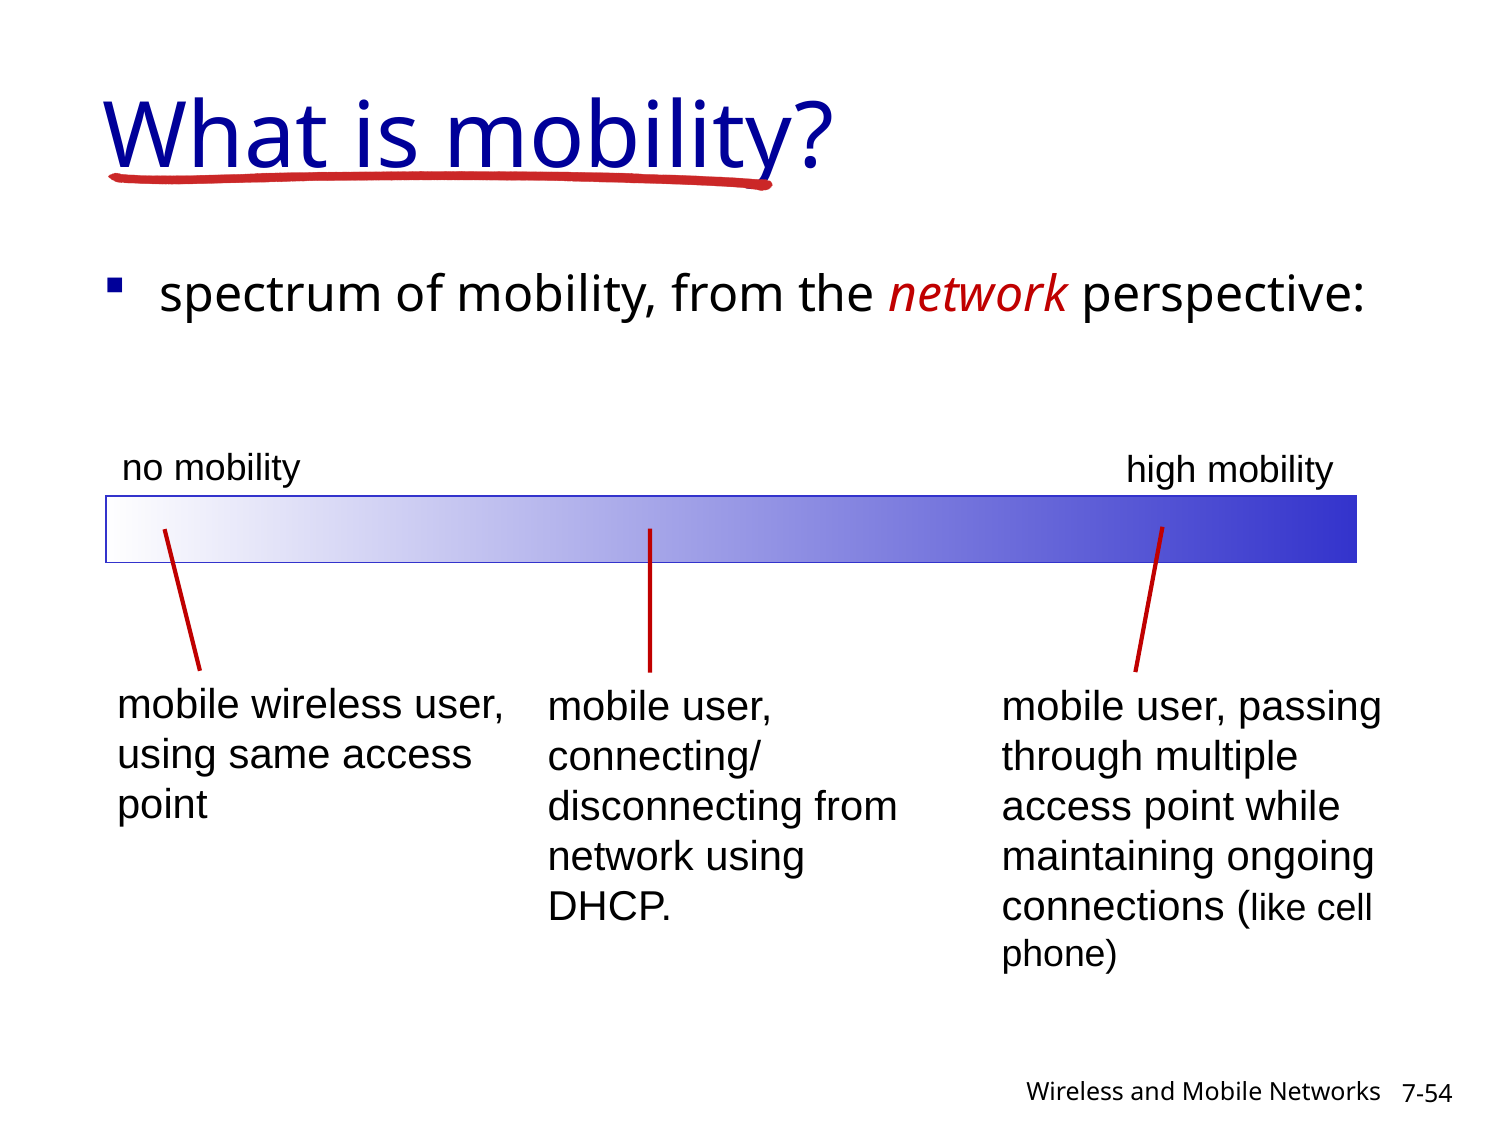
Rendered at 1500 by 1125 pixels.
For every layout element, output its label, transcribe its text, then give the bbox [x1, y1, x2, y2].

slide_number 7-54 [1387, 1069, 1500, 1115]
footer Wireless and Mobile Networks [960, 1067, 1404, 1110]
picture [105, 166, 781, 196]
title What is mobility? [87, 37, 1363, 225]
text_box mobile wireless user, using same access point [102, 669, 532, 835]
text_box mobile user, connecting/ disconnecting from network using DHCP. [532, 671, 932, 937]
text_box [105, 435, 1357, 563]
list spectrum of mobility, from the network perspective: [88, 262, 1434, 357]
text_box mobile user, passing through multiple access point while maintaining ongoing connections (like cell phone) [986, 671, 1429, 982]
